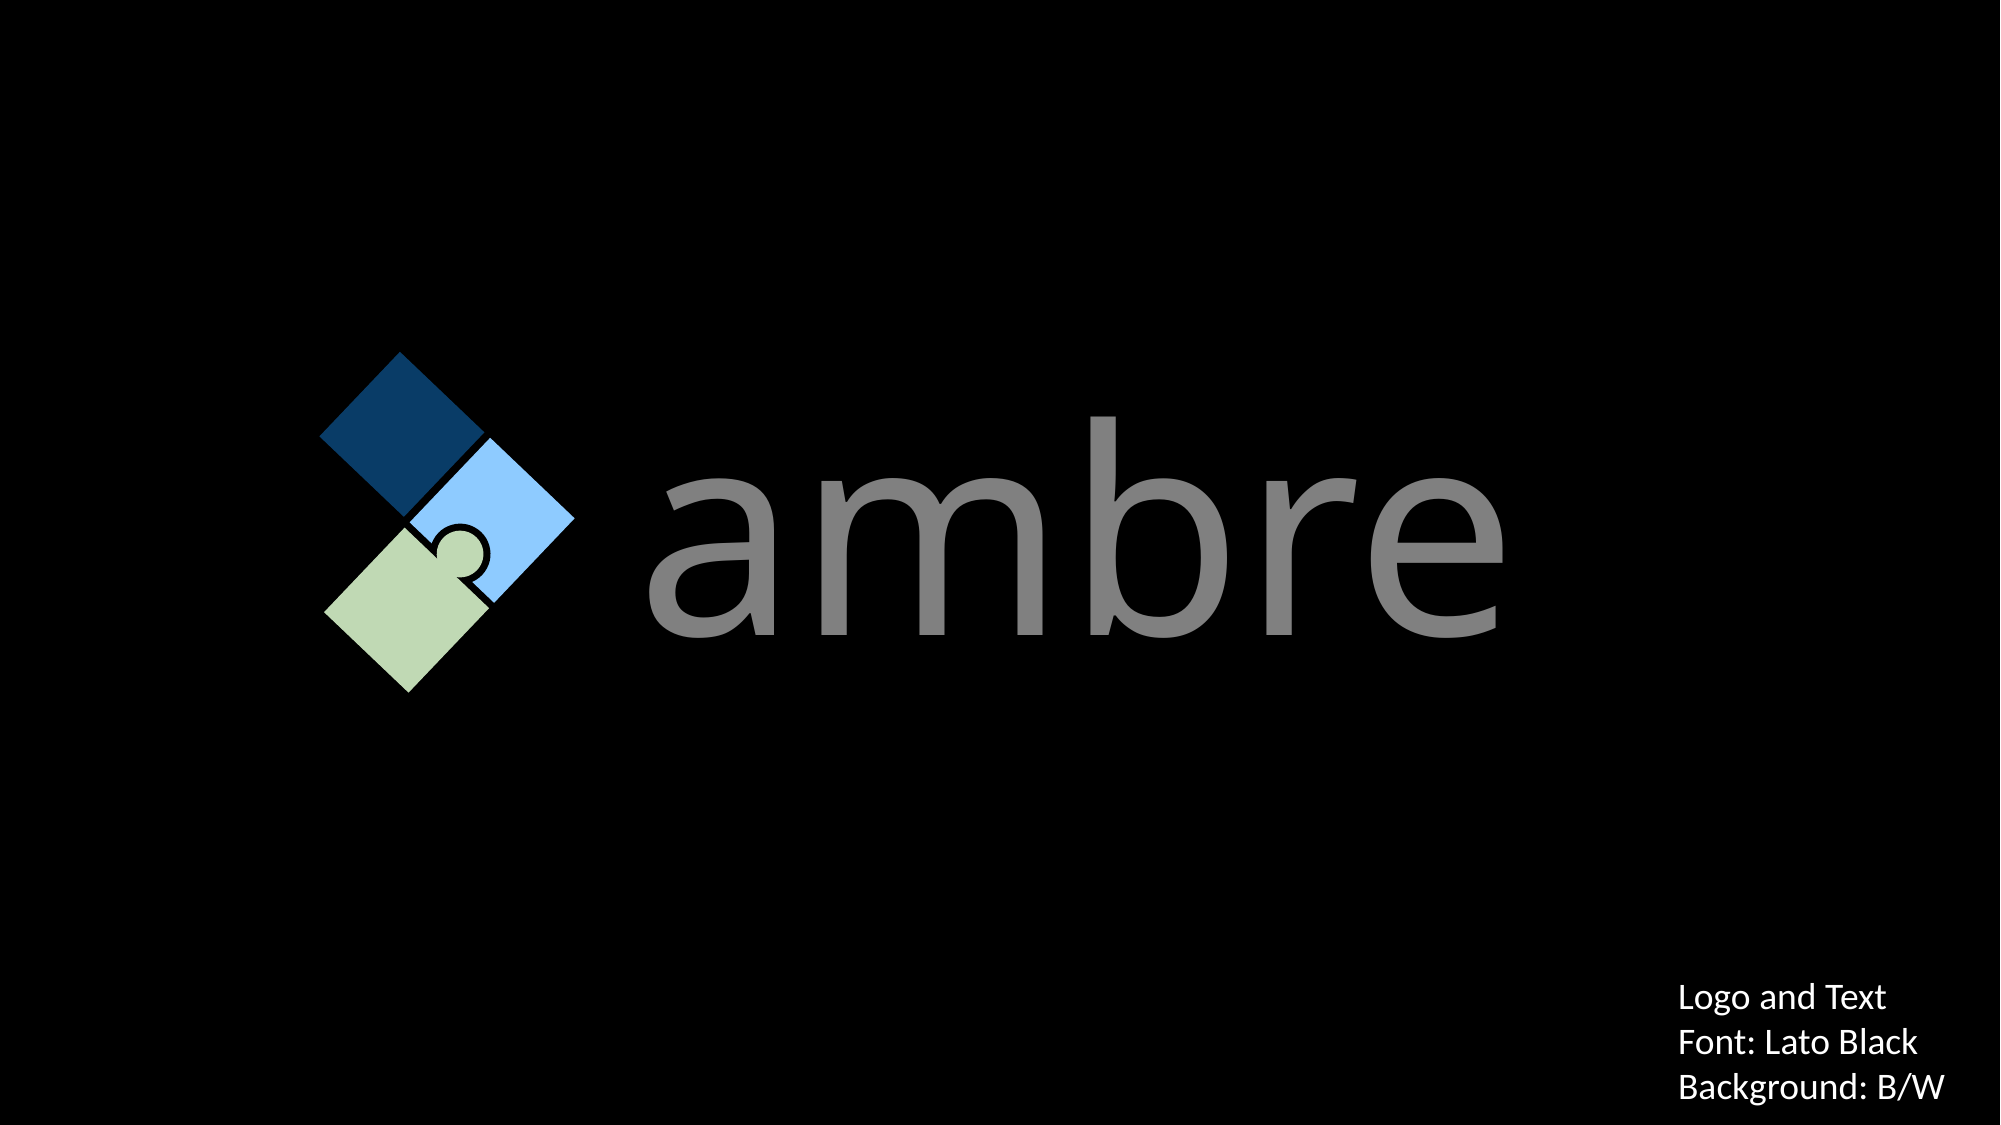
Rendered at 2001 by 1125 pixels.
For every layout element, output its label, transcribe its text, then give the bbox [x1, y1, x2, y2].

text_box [283, 340, 1505, 705]
text_box Logo and Text Font: Lato Black Background: B/W [1663, 964, 1961, 1115]
